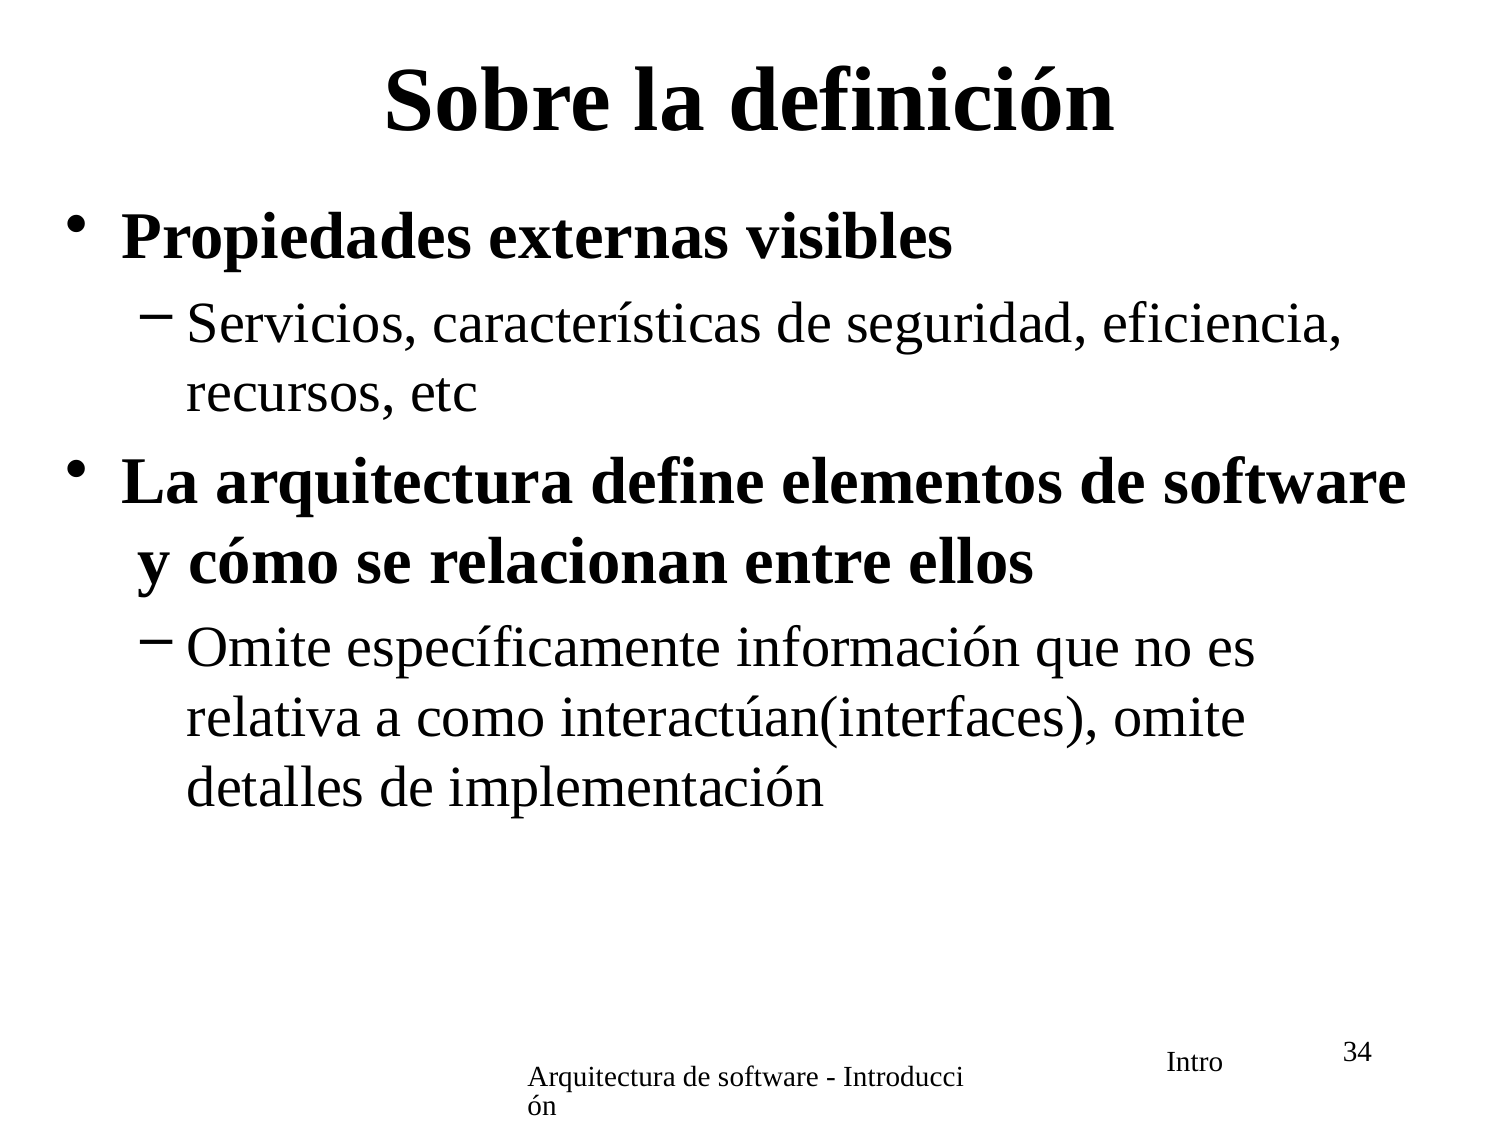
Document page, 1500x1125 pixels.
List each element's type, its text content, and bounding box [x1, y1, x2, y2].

footer Arquitectura de software - Introducción [512, 1049, 988, 1125]
title Sobre la definición [0, 0, 1500, 188]
list Propiedades externas visibles Servicios, características de seguridad, eficiencia, recursos, etc La arquitectura define elementos de software y cómo se relacionan entre ellos Omite específicamente información que no es relativa a como interactúan(interfaces), omite detalles de implementación [49, 184, 1438, 1048]
slide_number 34 [1245, 1024, 1388, 1101]
